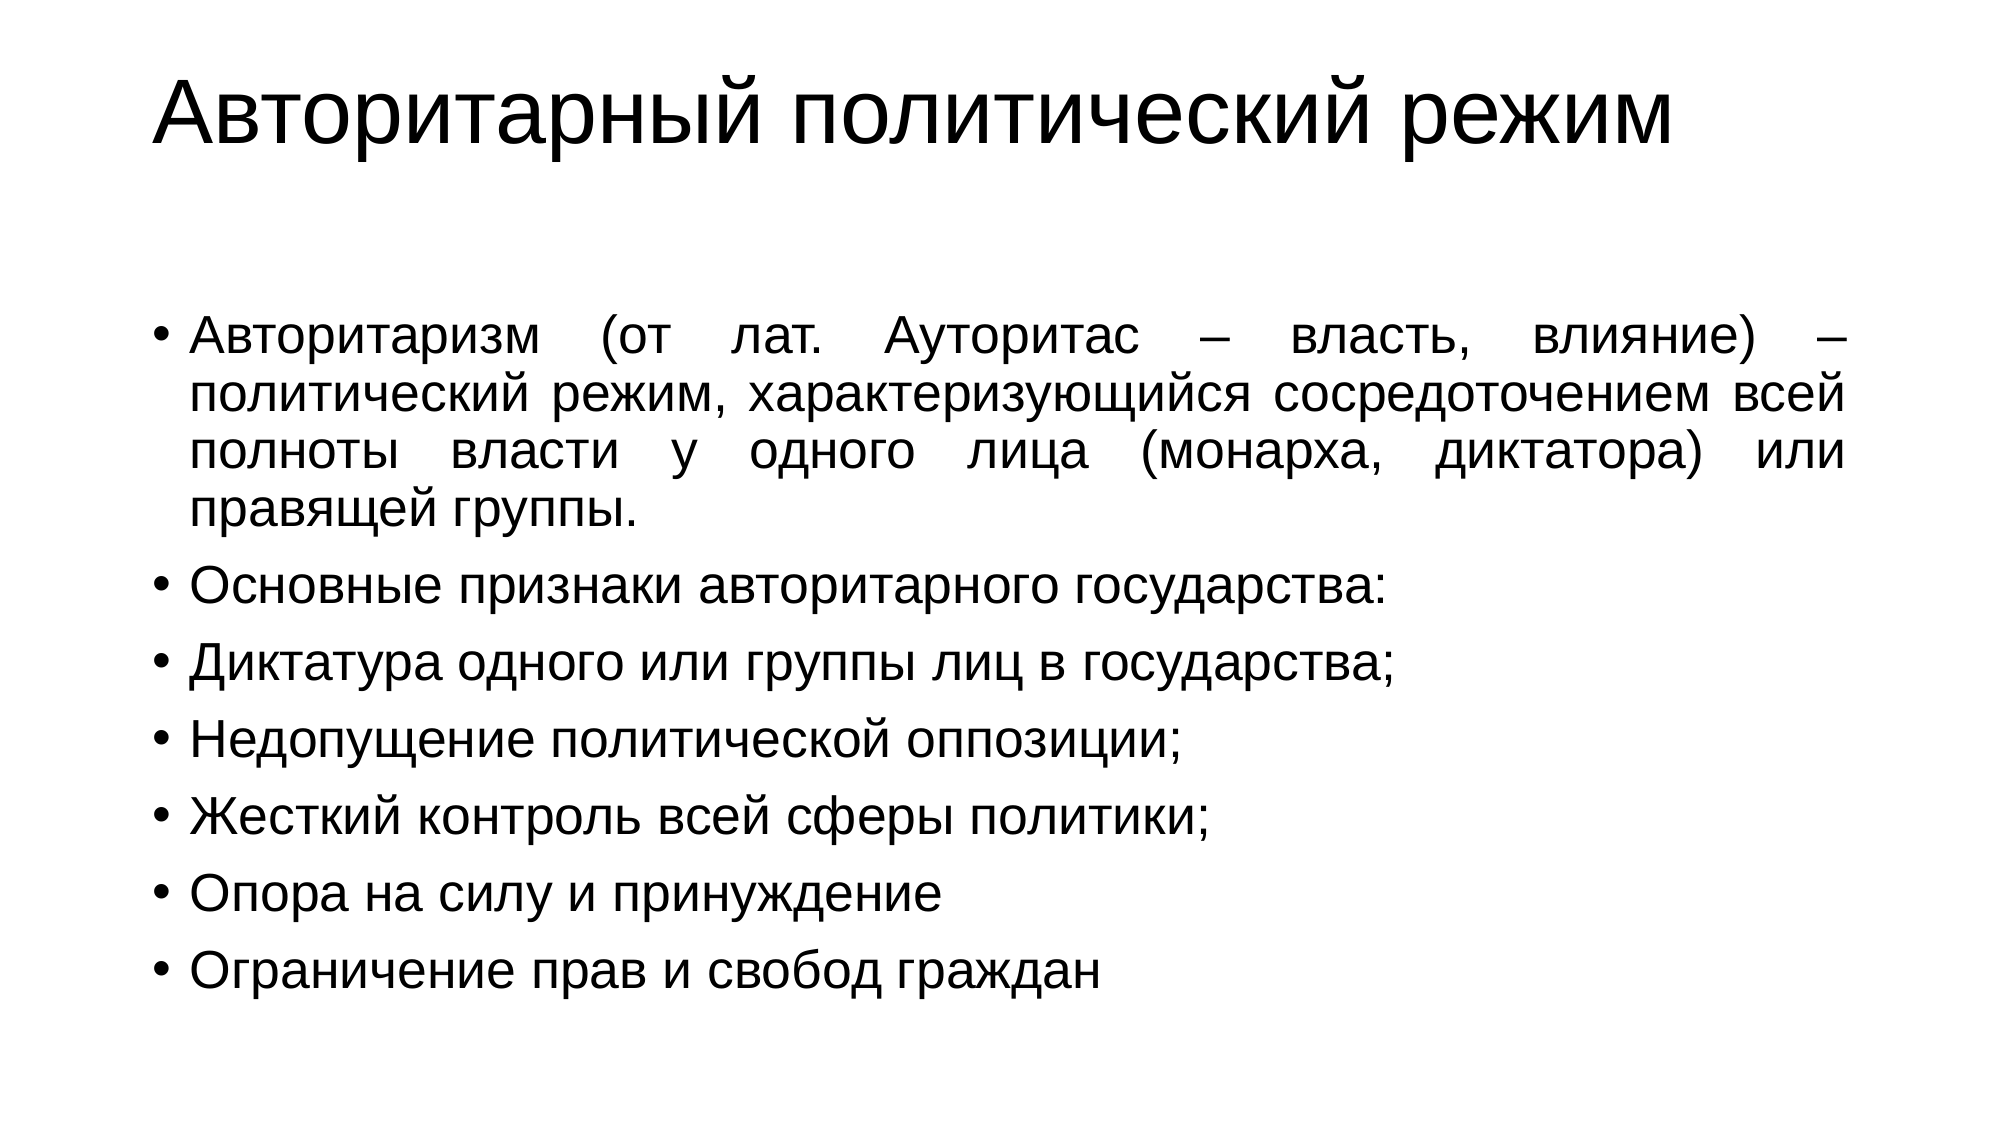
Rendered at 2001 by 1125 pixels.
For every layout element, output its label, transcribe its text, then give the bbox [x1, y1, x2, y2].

list Авторитаризм (от лат. Ауторитас – власть, влияние) – политический режим, характеризующийся сосредоточением всей полноты власти у одного лица (монарха, диктатора) или правящей группы. Основные признаки авторитарного государства: Диктатура одного или группы лиц в государства; Недопущение политической оппозиции; Жесткий контроль всей сферы политики; Опора на силу и принуждение Ограничение прав и свобод граждан [137, 299, 1863, 1014]
title Авторитарный политический режим [137, 59, 1863, 278]
